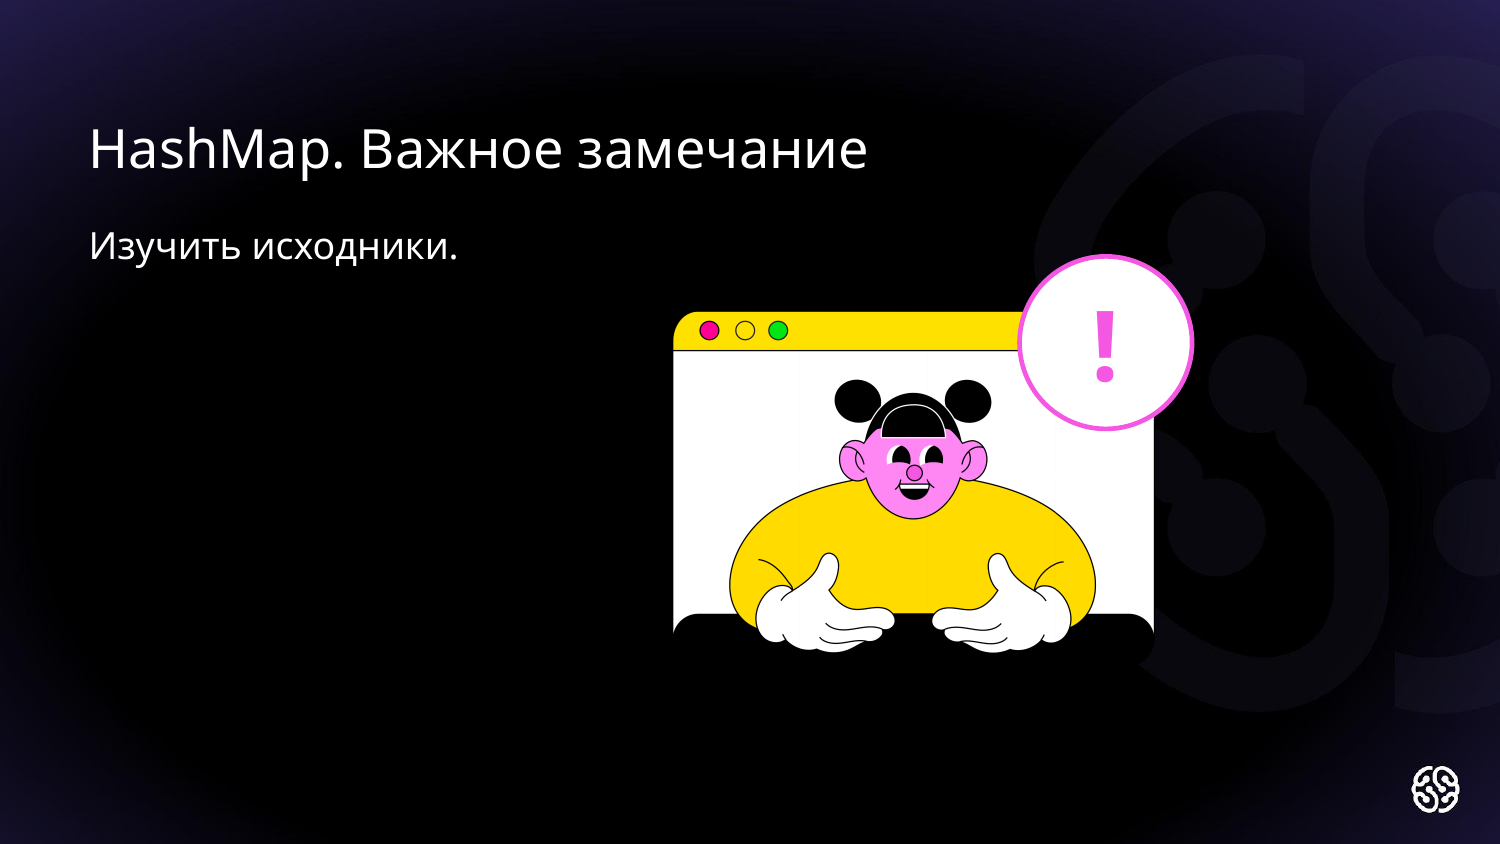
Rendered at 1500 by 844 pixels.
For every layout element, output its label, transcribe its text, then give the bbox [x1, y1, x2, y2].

subtitle HashMap. Важное замечание [88, 0, 1412, 398]
text_box ! [1046, 256, 1166, 280]
text_box ! [1187, 313, 1193, 372]
picture [0, 0, 1500, 844]
